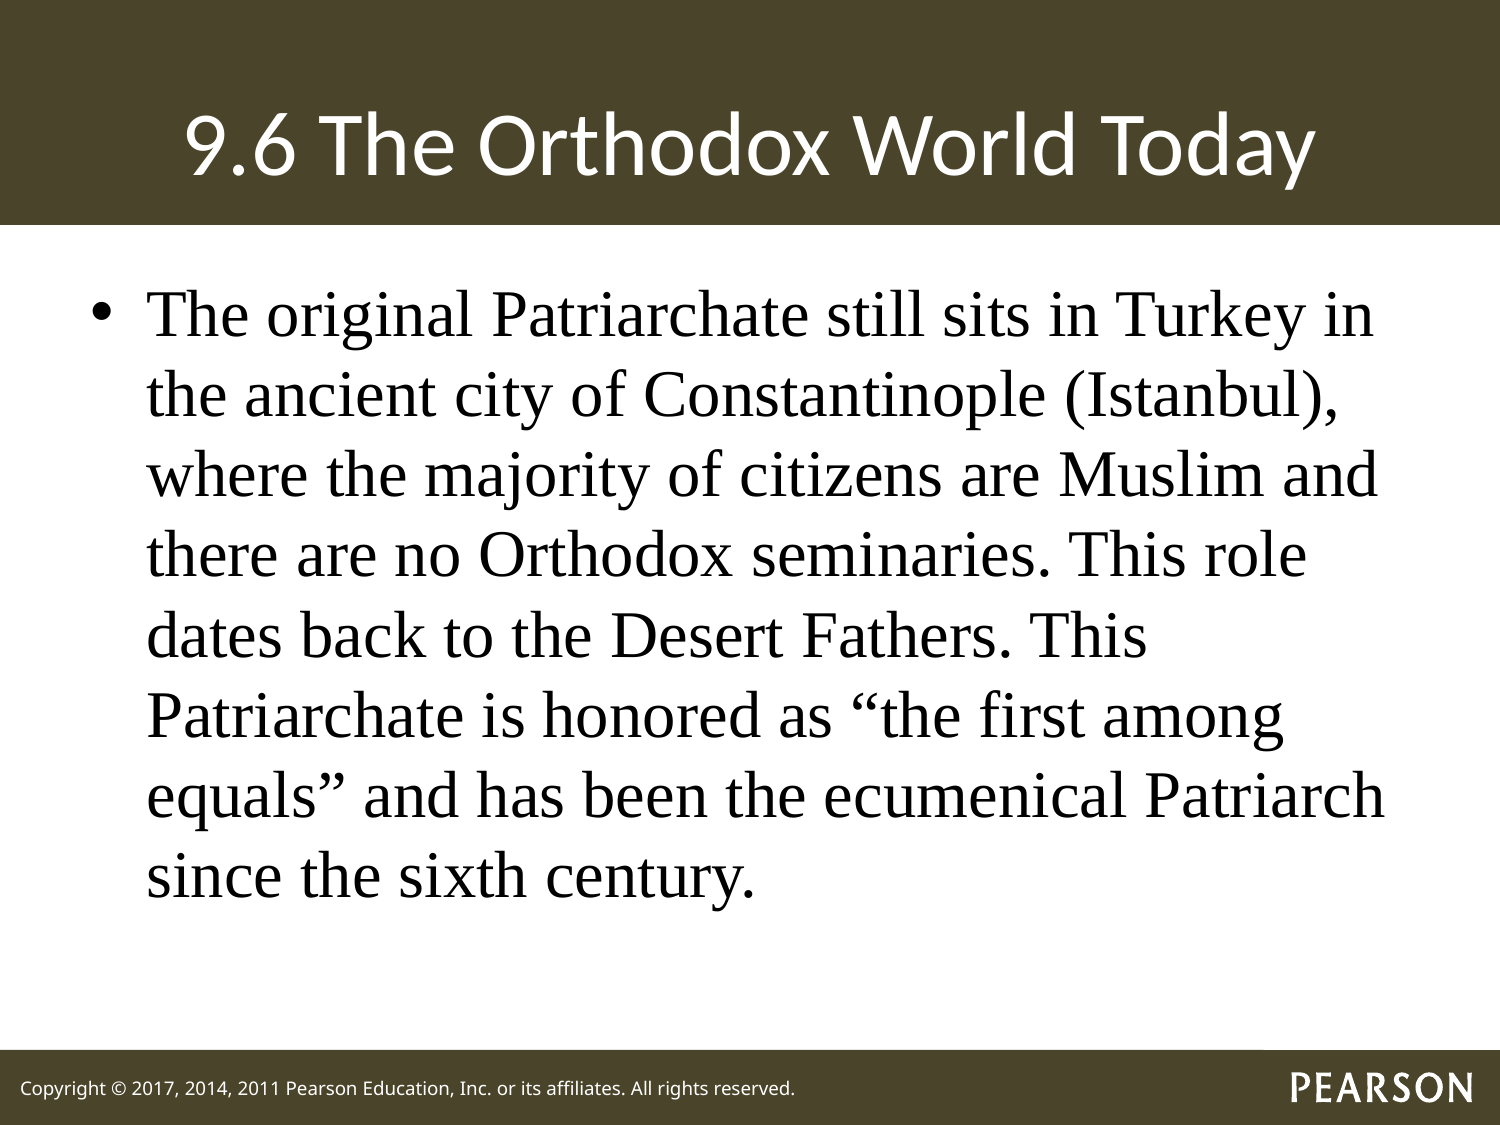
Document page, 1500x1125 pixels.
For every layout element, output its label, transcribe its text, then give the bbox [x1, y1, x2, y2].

title 9.6 The Orthodox World Today [75, 45, 1425, 233]
list The original Patriarchate still sits in Turkey in the ancient city of Constantinople (Istanbul), where the majority of citizens are Muslim and there are no Orthodox seminaries. This role dates back to the Desert Fathers. This Patriarchate is honored as “the first among equals” and has been the ecumenical Patriarch since the sixth century. [75, 262, 1425, 1005]
